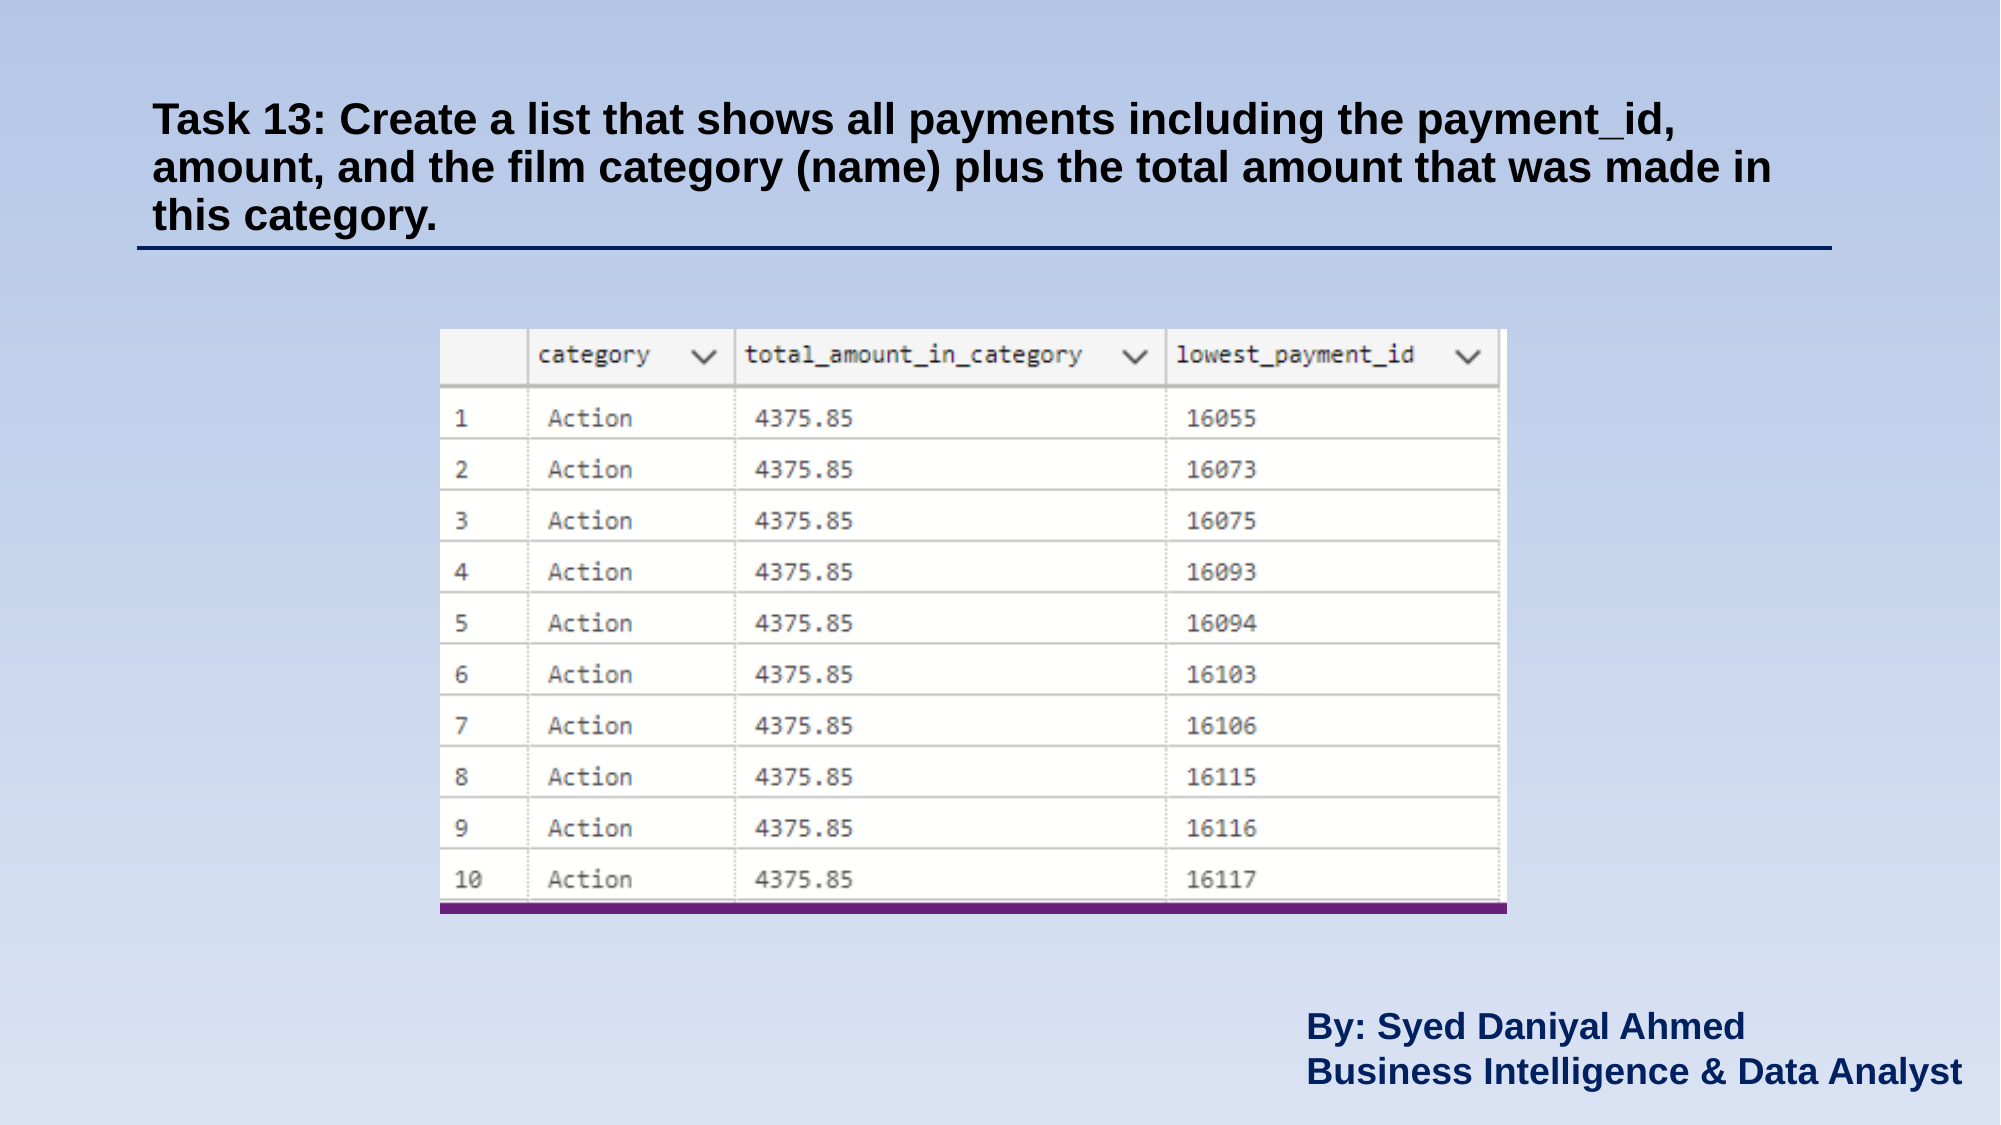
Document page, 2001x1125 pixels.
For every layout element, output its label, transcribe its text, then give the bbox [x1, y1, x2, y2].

text_box By: Syed Daniyal Ahmed Business Intelligence & Data Analyst [1291, 994, 2000, 1100]
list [440, 329, 1508, 914]
text_box Task 13: Create a list that shows all payments including the payment_id, amount, and the film category (name) plus the total amount that was made in this category. [137, 88, 1863, 248]
